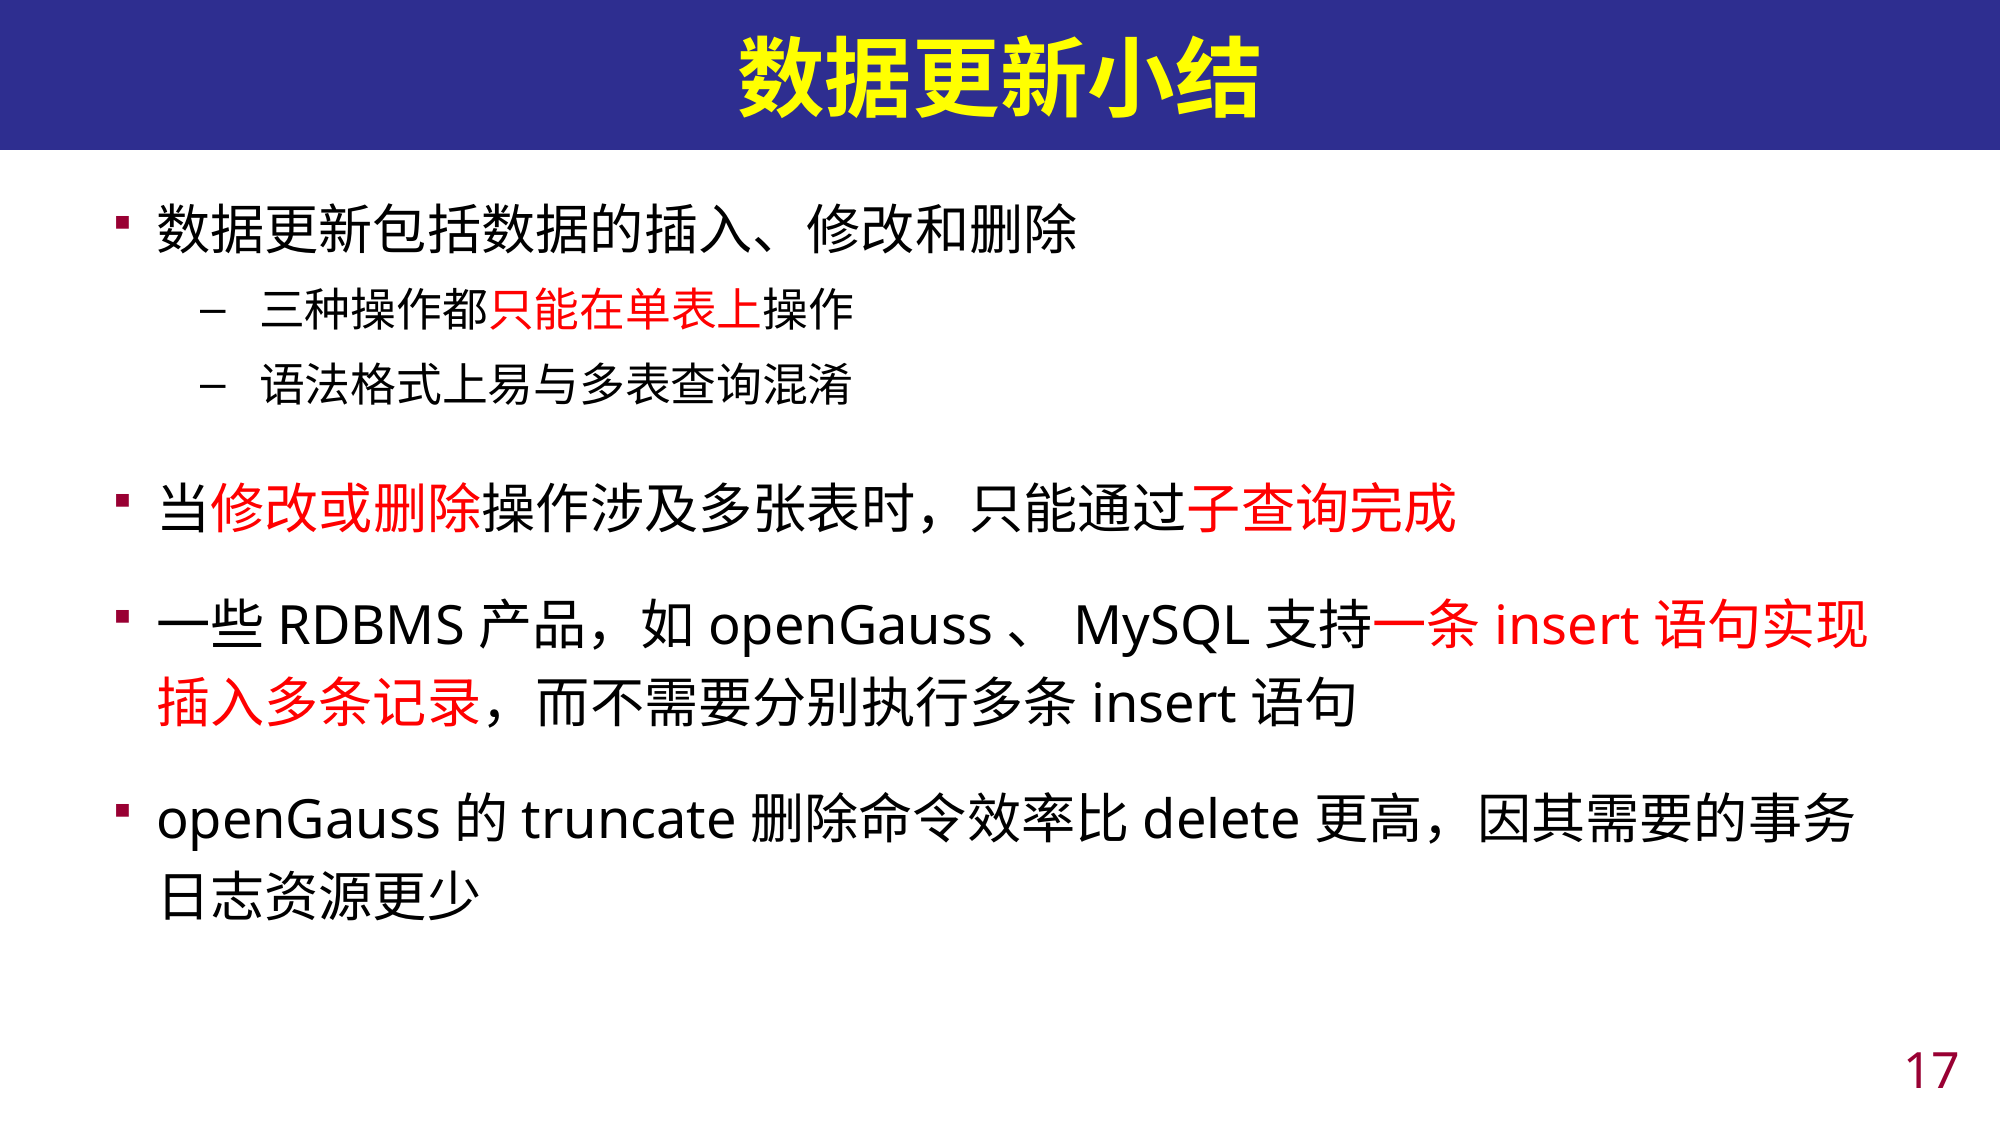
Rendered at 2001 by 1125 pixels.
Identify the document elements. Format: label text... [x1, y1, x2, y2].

title 数据更新小结 [0, 0, 2000, 150]
list 数据更新包括数据的插入、修改和删除 三种操作都只能在单表上操作 语法格式上易与多表查询混淆 当修改或删除操作涉及多张表时，只能通过子查询完成 一些RDBMS产品，如openGauss、MySQL支持一条insert语句实现插入多条记录，而不需要分别执行多条insert语句 openGauss的truncate删除命令效率比delete更高，因其需要的事务日志资源更少 [97, 174, 1925, 1073]
slide_number 16 [1550, 1048, 1975, 1096]
